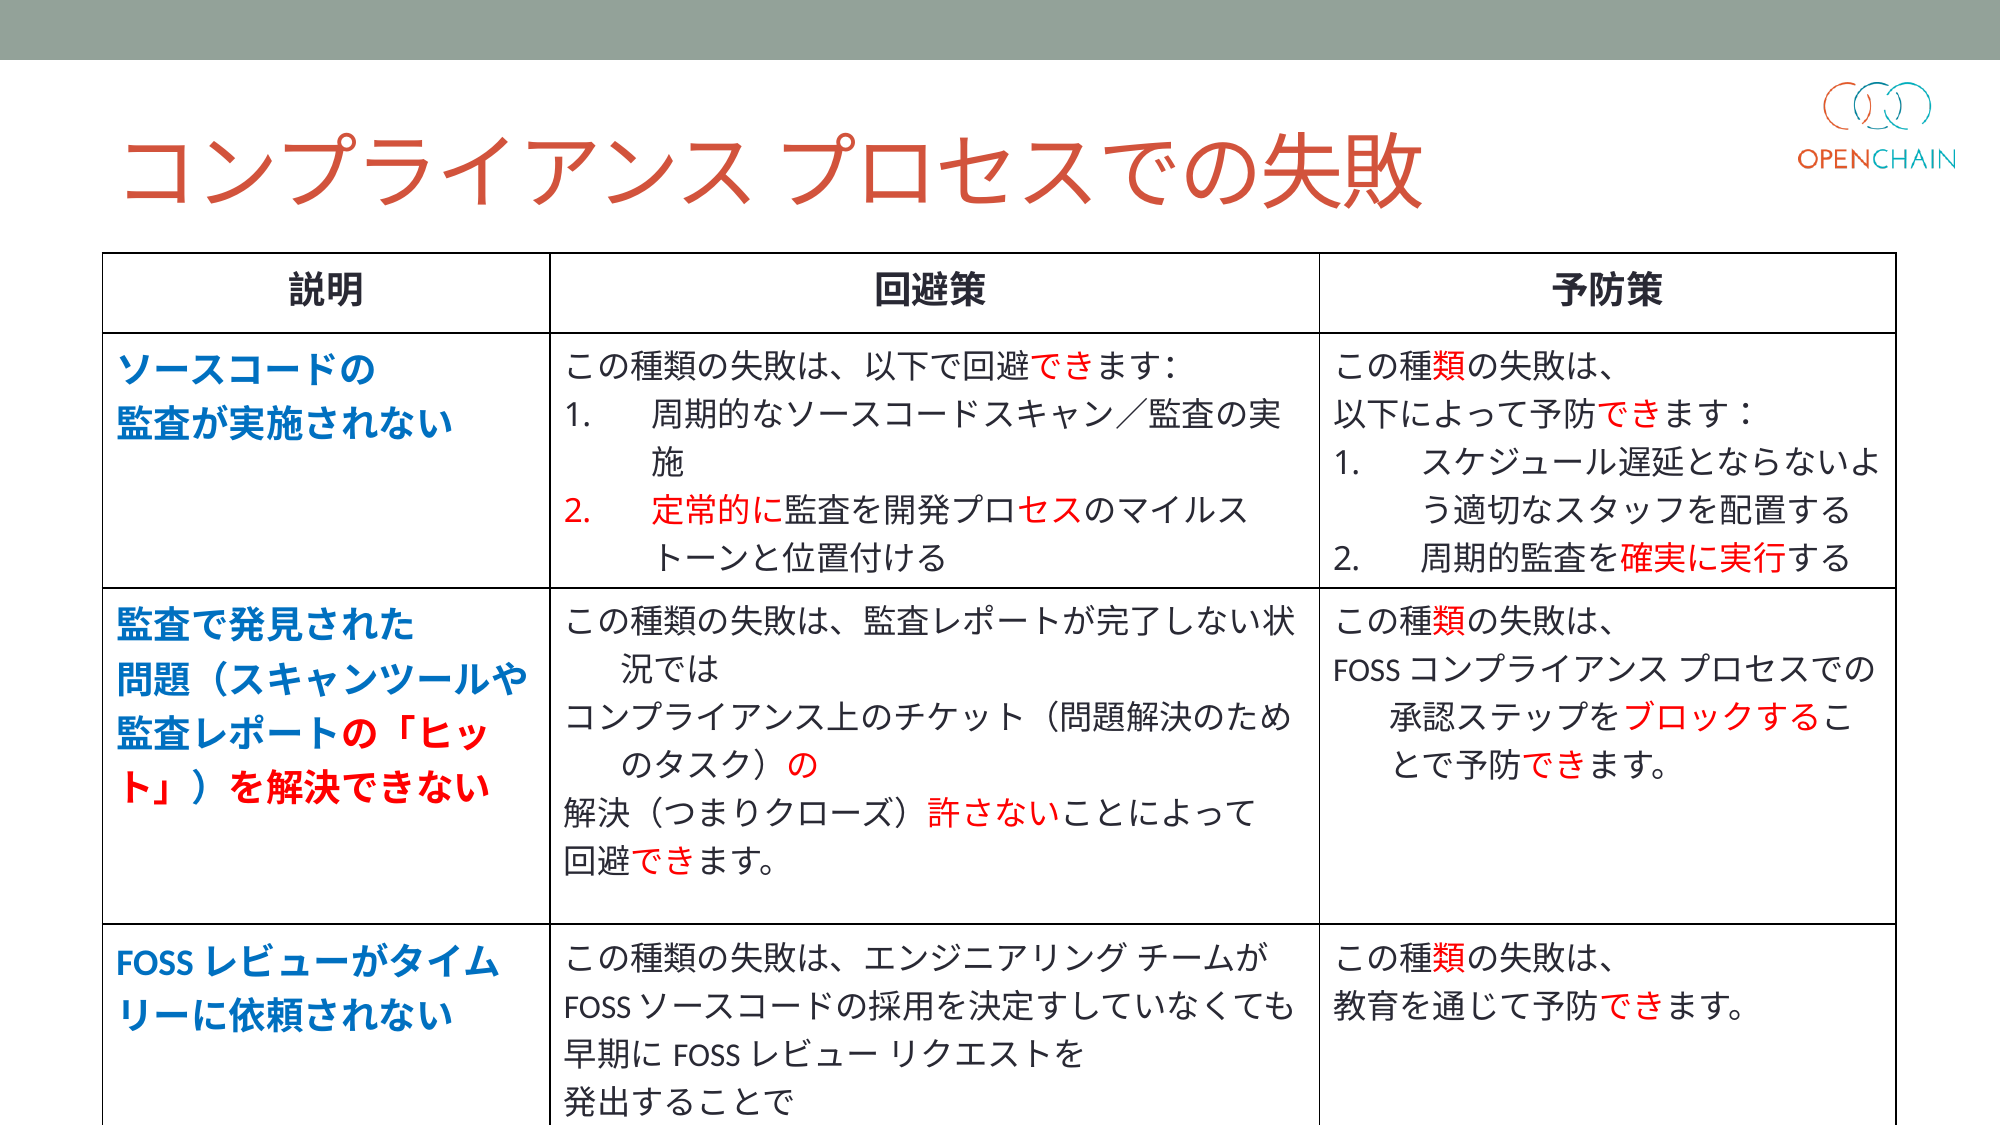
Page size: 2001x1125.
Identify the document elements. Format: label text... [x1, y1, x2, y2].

table_cell この種類の失敗は、以下で回避できます： 周期的なソースコードスキャン／監査の実施 定常的に監査を開発プロセスのマイルストーンと位置付ける [551, 334, 1319, 587]
table_cell ソースコードの 監査が実施されない [103, 334, 549, 587]
table_cell この種類の失敗は、監査レポートが完了しない状況では コンプライアンス上のチケット（問題解決のためのタスク）の 解決（つまりクローズ）許さないことによって 回避できます。 [551, 589, 1319, 923]
table_header 回避策 [551, 254, 1319, 332]
table_cell この種類の失敗は、エンジニアリング チームが FOSSソースコードの採用を決定すしていなくても 早期にFOSSレビュー リクエストを 発出することで 回避できます。 [551, 925, 1319, 1125]
table_header 説明 [103, 254, 549, 332]
table_header 予防策 [1320, 254, 1895, 332]
table_cell この種類の失敗は、 教育を通じて予防できます。 [1320, 925, 1895, 1125]
table_cell この種類の失敗は、 以下によって予防できます： スケジュール遅延とならないよう適切なスタッフを配置する 周期的監査を確実に実行する [1320, 334, 1895, 587]
title コンプライアンス プロセスでの失敗 [99, 87, 1900, 250]
table_cell この種類の失敗は、 FOSSコンプライアンス プロセスでの承認ステップをブロックすることで予防できます。 [1320, 589, 1895, 923]
table_cell 監査で発見された 問題（スキャンツールや 監査レポートの「ヒット」）を解決できない [103, 589, 549, 923]
picture [1798, 82, 1955, 169]
table_cell FOSSレビューがタイムリーに依頼されない [103, 925, 549, 1125]
